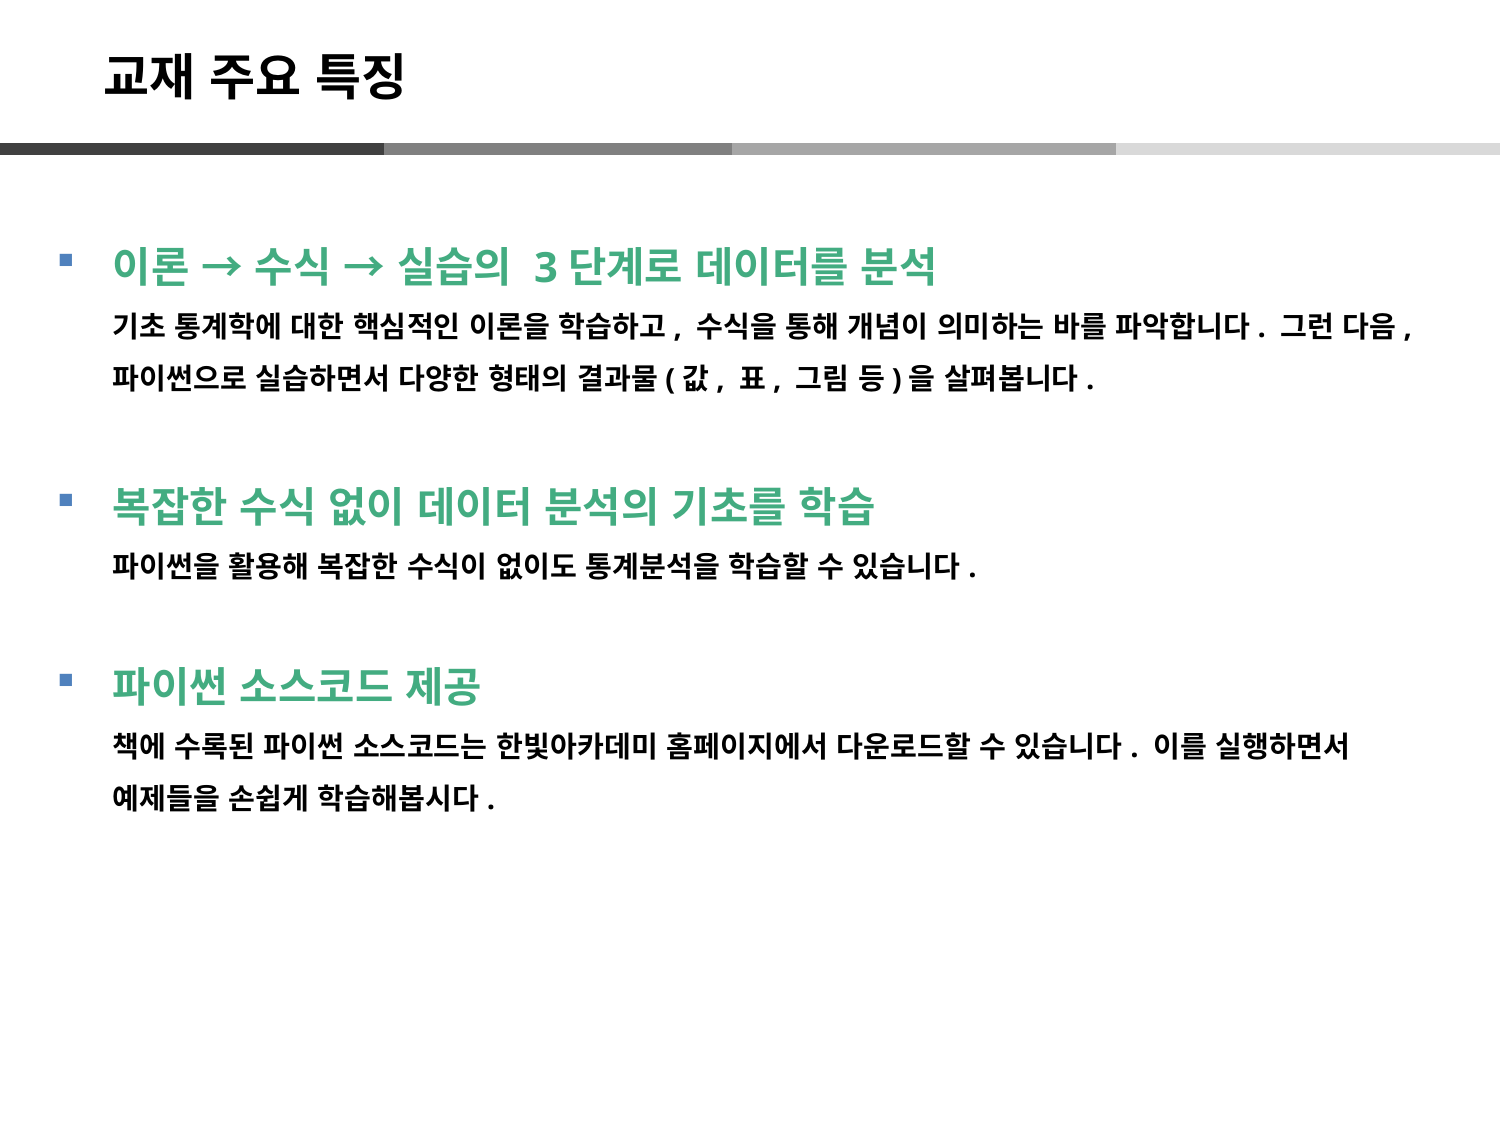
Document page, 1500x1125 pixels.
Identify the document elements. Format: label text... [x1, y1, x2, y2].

list 이론 → 수식 → 실습의 3단계로 데이터를 분석 기초 통계학에 대한 핵심적인 이론을 학습하고, 수식을 통해 개념이 의미하는 바를 파악합니다. 그런 다음, 파이썬으로 실습하면서 다양한 형태의 결과물(값, 표, 그림 등)을 살펴봅니다. 복잡한 수식 없이 데이터 분석의 기초를 학습 파이썬을 활용해 복잡한 수식이 없이도 통계분석을 학습할 수 있습니다. 파이썬 소스코드 제공 책에 수록된 파이썬 소스코드는 한빛아카데미 홈페이지에서 다운로드할 수 있습니다. 이를 실행하면서 예제들을 손쉽게 학습해봅시다. [40, 207, 1471, 1107]
title 교재 주요 특징 [88, 30, 1211, 121]
